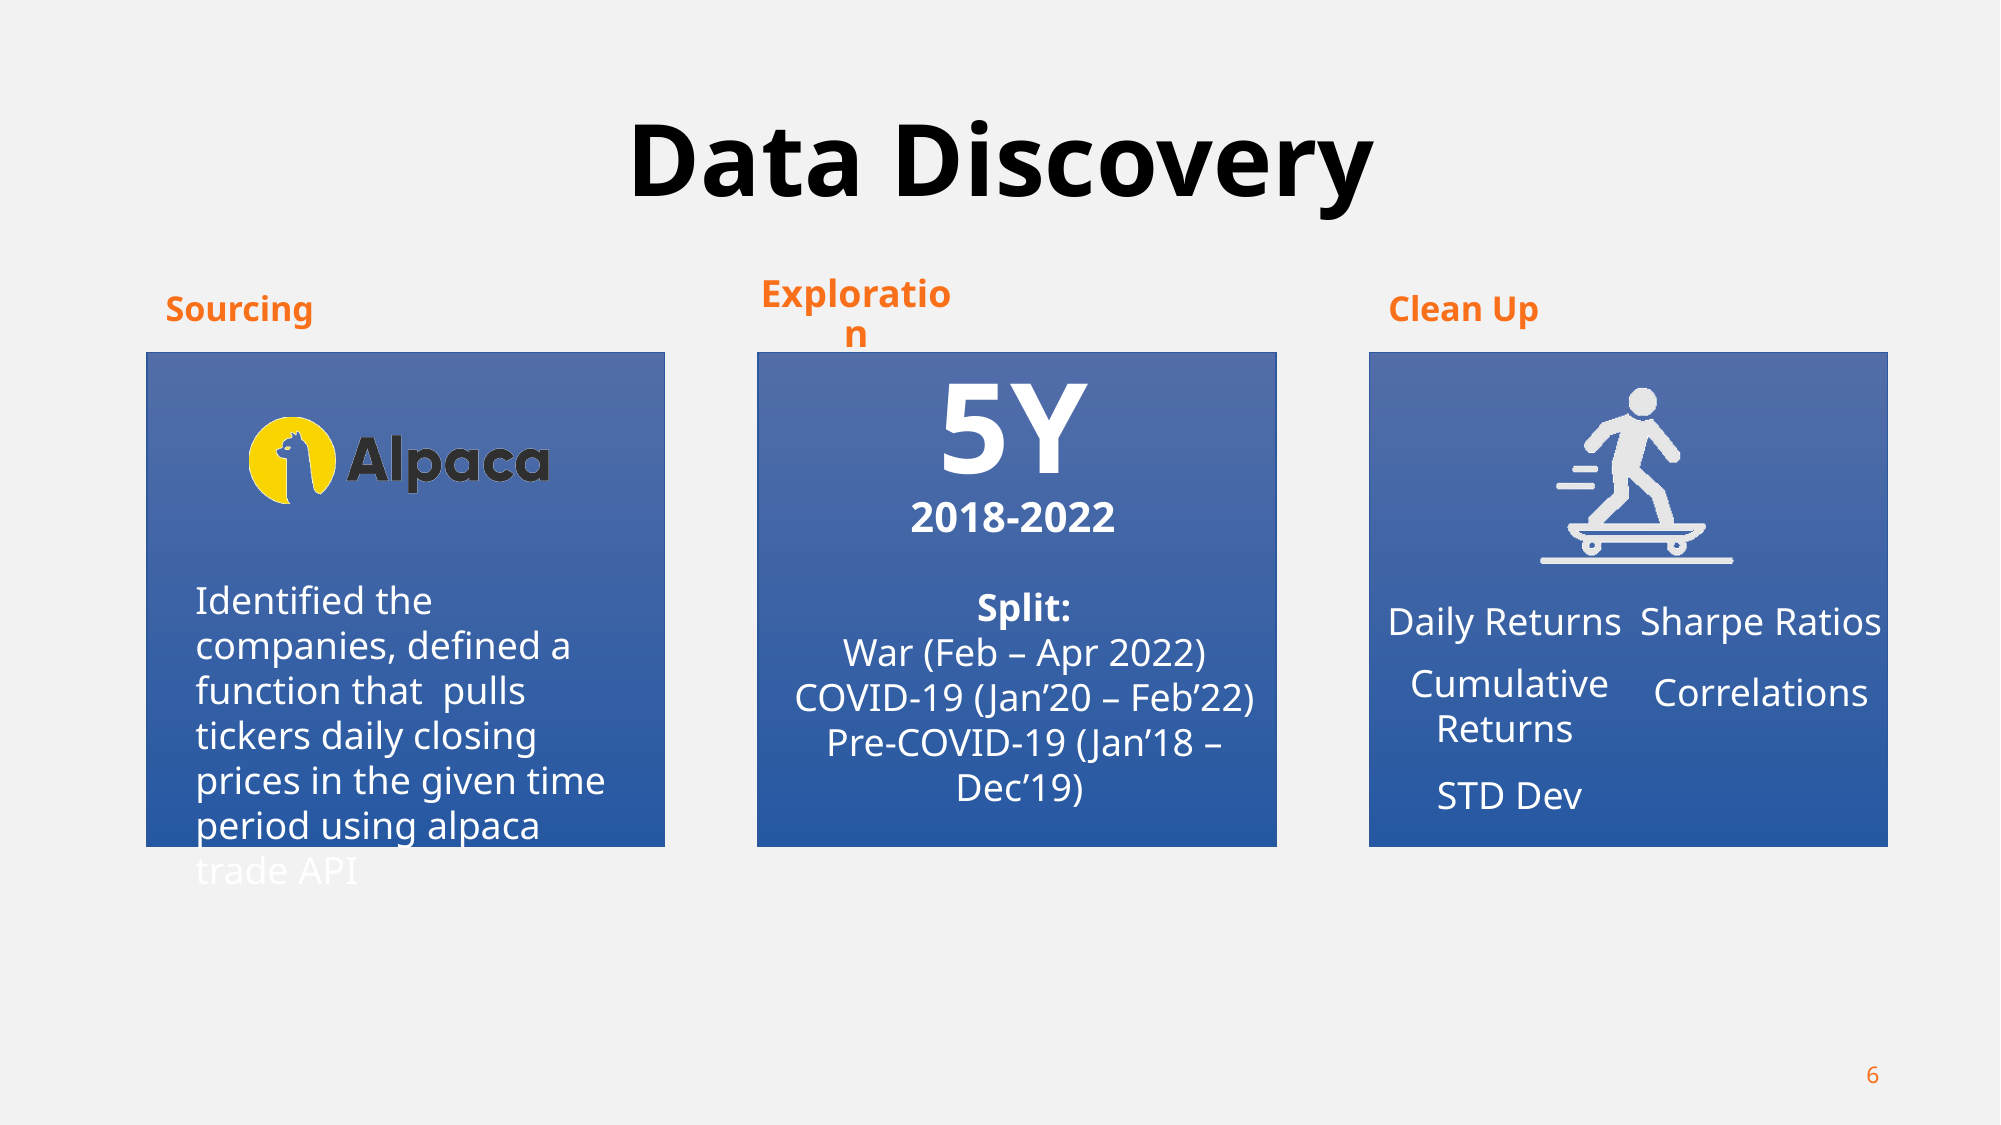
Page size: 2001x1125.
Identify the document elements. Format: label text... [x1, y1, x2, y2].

text_box Sourcing [147, 269, 333, 352]
text_box Exploration [741, 274, 971, 357]
text_box [146, 352, 665, 847]
picture [1517, 356, 1757, 596]
text_box 5Y 2018-2022 [874, 366, 1137, 565]
text_box [757, 352, 1277, 847]
text_box Clean Up [1369, 269, 1558, 352]
text_box [1369, 352, 1888, 590]
text_box Daily Returns Cumulative Returns STD Dev Sharpe Ratios Correlations [1369, 590, 1888, 835]
text_box Split: War (Feb – Apr 2022) COVID-19 (Jan’20 – Feb’22) Pre-COVID-19 (Jan’18 – Dec’19) [758, 576, 1277, 775]
text_box [1369, 835, 1888, 847]
title Data Discovery [70, 106, 1932, 222]
picture [248, 417, 549, 504]
text_box Identified the companies, defined a function that pulls tickers daily closing prices in the given time period using alpaca trade API [180, 570, 637, 834]
